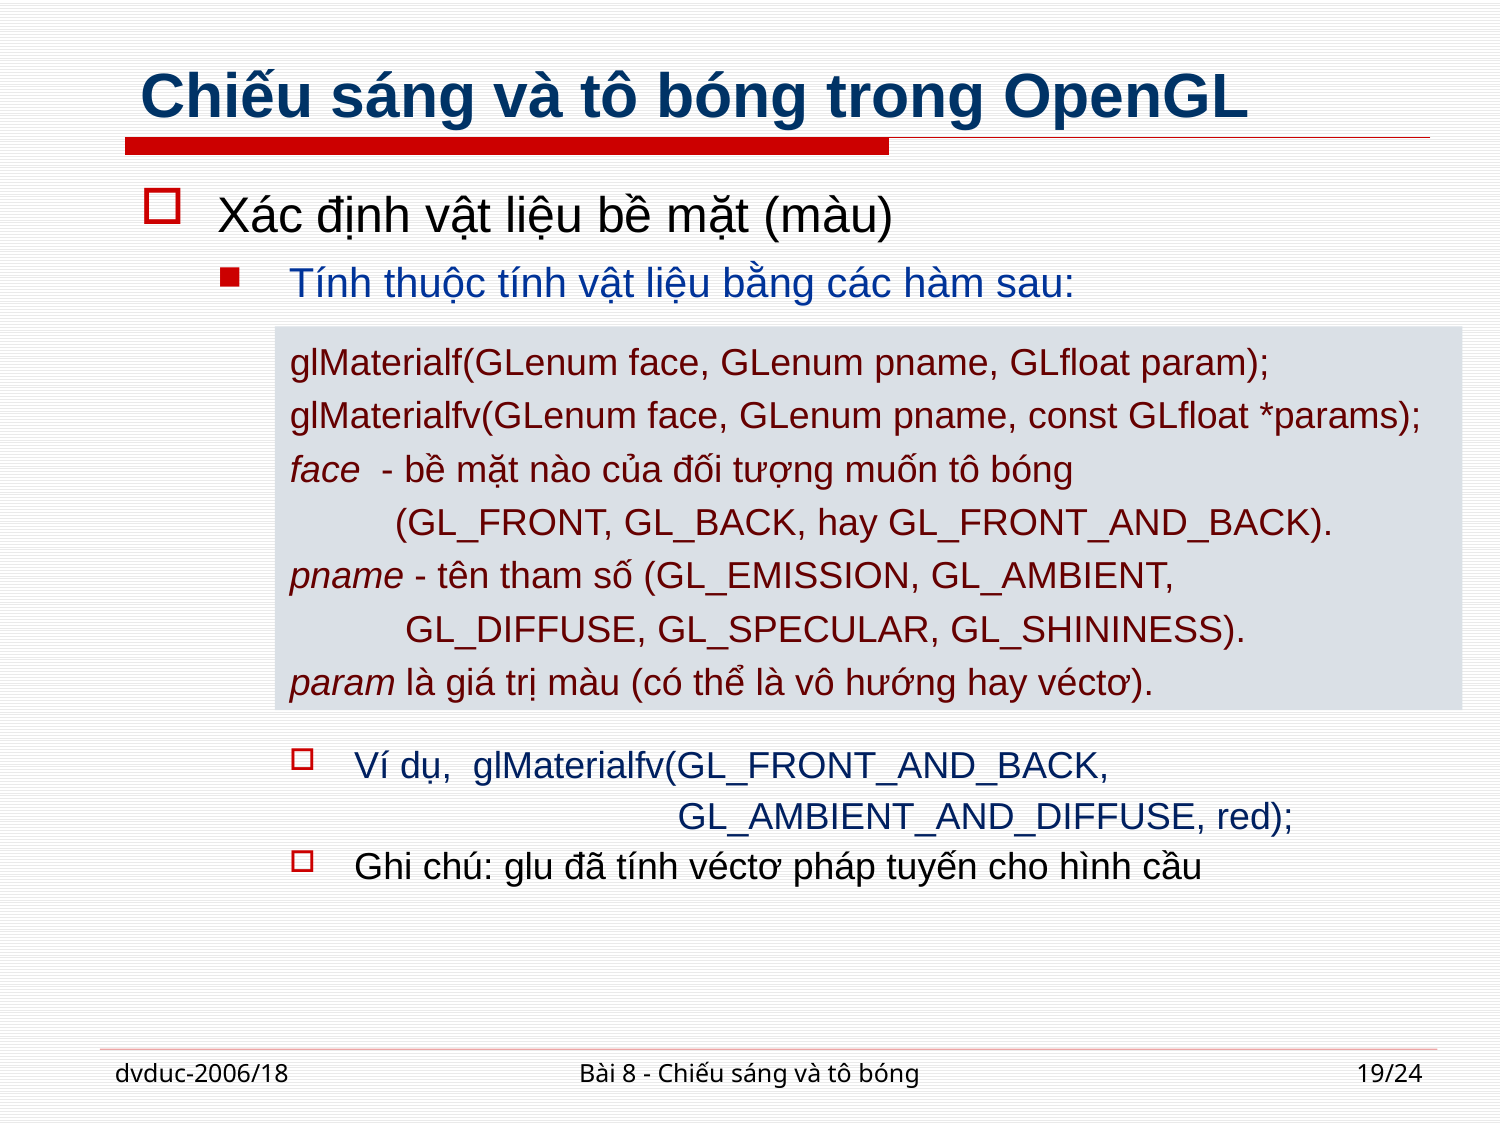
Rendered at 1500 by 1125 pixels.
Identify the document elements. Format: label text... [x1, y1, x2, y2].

footer Bài 8 - Chiếu sáng và tô bóng [512, 1051, 988, 1103]
title Chiếu sáng và tô bóng trong OpenGL [124, 24, 1476, 138]
slide_number dvduc-2006/18 [99, 1049, 426, 1103]
list Xác định vật liệu bề mặt (màu) Tính thuộc tính vật liệu bằng các hàm sau: Ví dụ, glMaterialfv(GL_FRONT_AND_BACK, GL_AMBIENT_AND_DIFFUSE, red); Ghi chú: glu đã tính véctơ pháp tuyến cho hình cầu [124, 174, 1476, 1051]
slide_number 19/24 [1112, 1049, 1438, 1103]
text_box glMaterialf(GLenum face, GLenum pname, GLfloat param); glMaterialfv(GLenum face, GLenum pname, const GLfloat *params); face - bề mặt nào của đối tượng muốn tô bóng (GL_FRONT, GL_BACK, hay GL_FRONT_AND_BACK). pname - tên tham số (GL_EMISSION, GL_AMBIENT, GL_DIFFUSE, GL_SPECULAR, GL_SHININESS). param là giá trị màu (có thể là vô hướng hay véctơ). [274, 326, 1463, 711]
